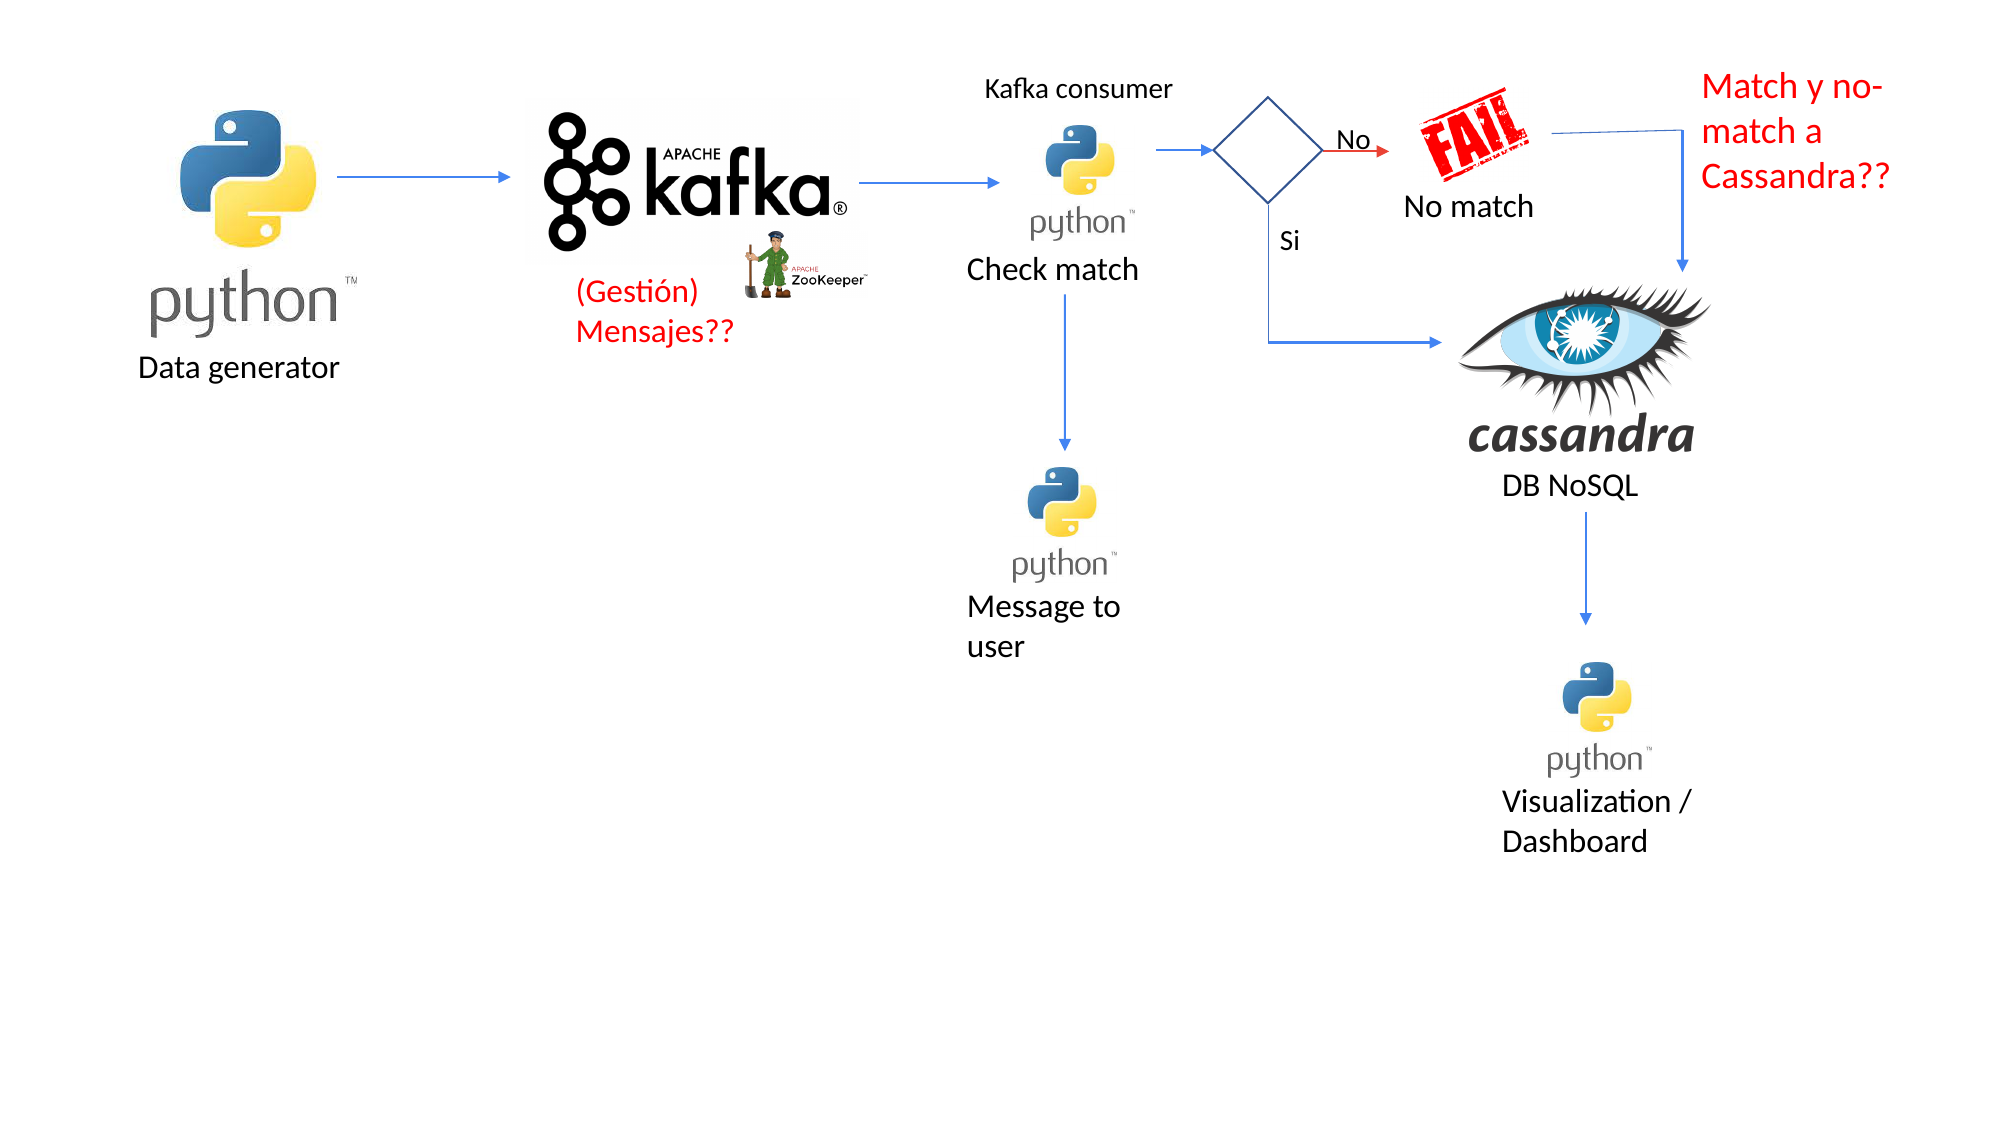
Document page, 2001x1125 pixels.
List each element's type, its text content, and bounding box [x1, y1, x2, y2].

text_box Kafka consumer [969, 62, 1191, 113]
text_box Data generator [123, 337, 385, 393]
picture [1031, 125, 1135, 241]
text_box Si [1269, 214, 1322, 265]
text_box (Gestión) Mensajes?? [560, 265, 823, 357]
text_box DB NoSQL [1487, 456, 1683, 511]
text_box No match [1389, 177, 1585, 232]
picture [1419, 87, 1529, 182]
text_box Match y no-match a Cassandra?? [1686, 53, 1919, 204]
picture [1013, 467, 1117, 583]
text_box [1212, 95, 1321, 205]
picture [1548, 662, 1652, 778]
text_box Visualization / Dashboard [1487, 771, 1713, 867]
picture [1453, 279, 1716, 456]
text_box Message to user [952, 576, 1178, 672]
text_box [1551, 130, 1683, 134]
text_box Check match [952, 239, 1178, 295]
text_box No [1321, 112, 1389, 163]
picture [151, 110, 357, 338]
picture [525, 98, 868, 298]
